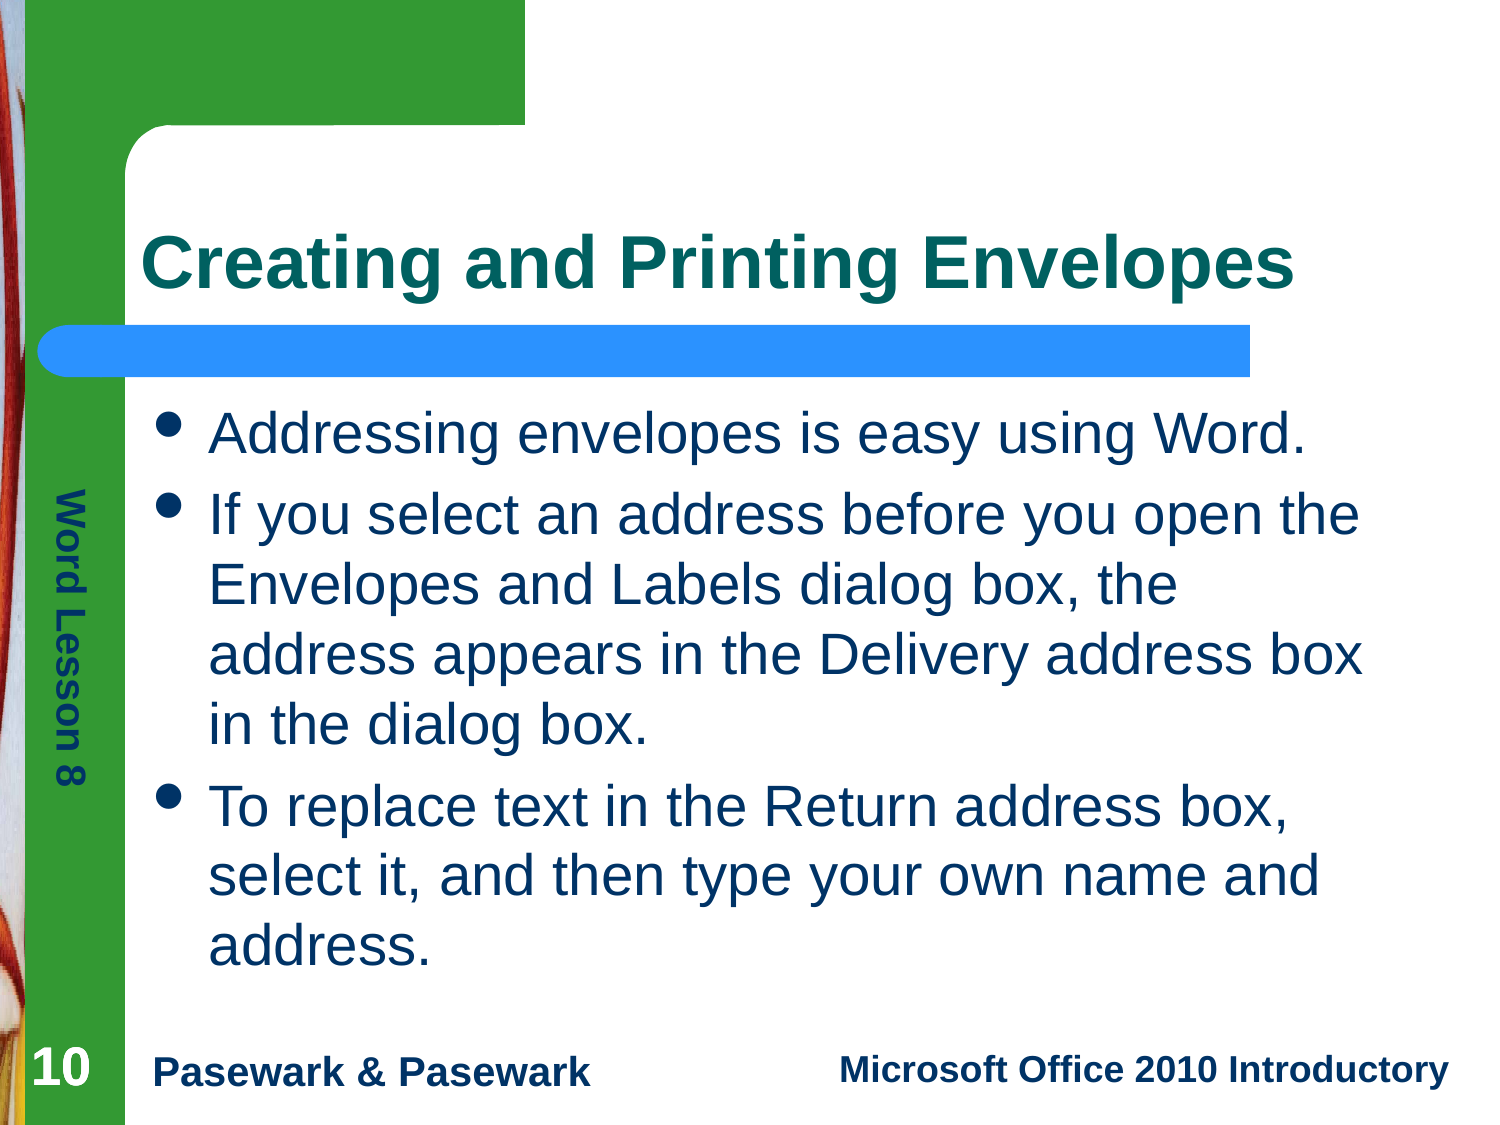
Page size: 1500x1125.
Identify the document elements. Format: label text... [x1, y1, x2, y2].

picture [0, 0, 25, 1125]
list Addressing envelopes is easy using Word. If you select an address before you open the Envelopes and Labels dialog box, the address appears in the Delivery address box in the dialog box. To replace text in the Return address box, select it, and then type your own name and address. [137, 387, 1400, 1076]
title Creating and Printing Envelopes [124, 124, 1426, 313]
text_box 10 [13, 1023, 111, 1105]
